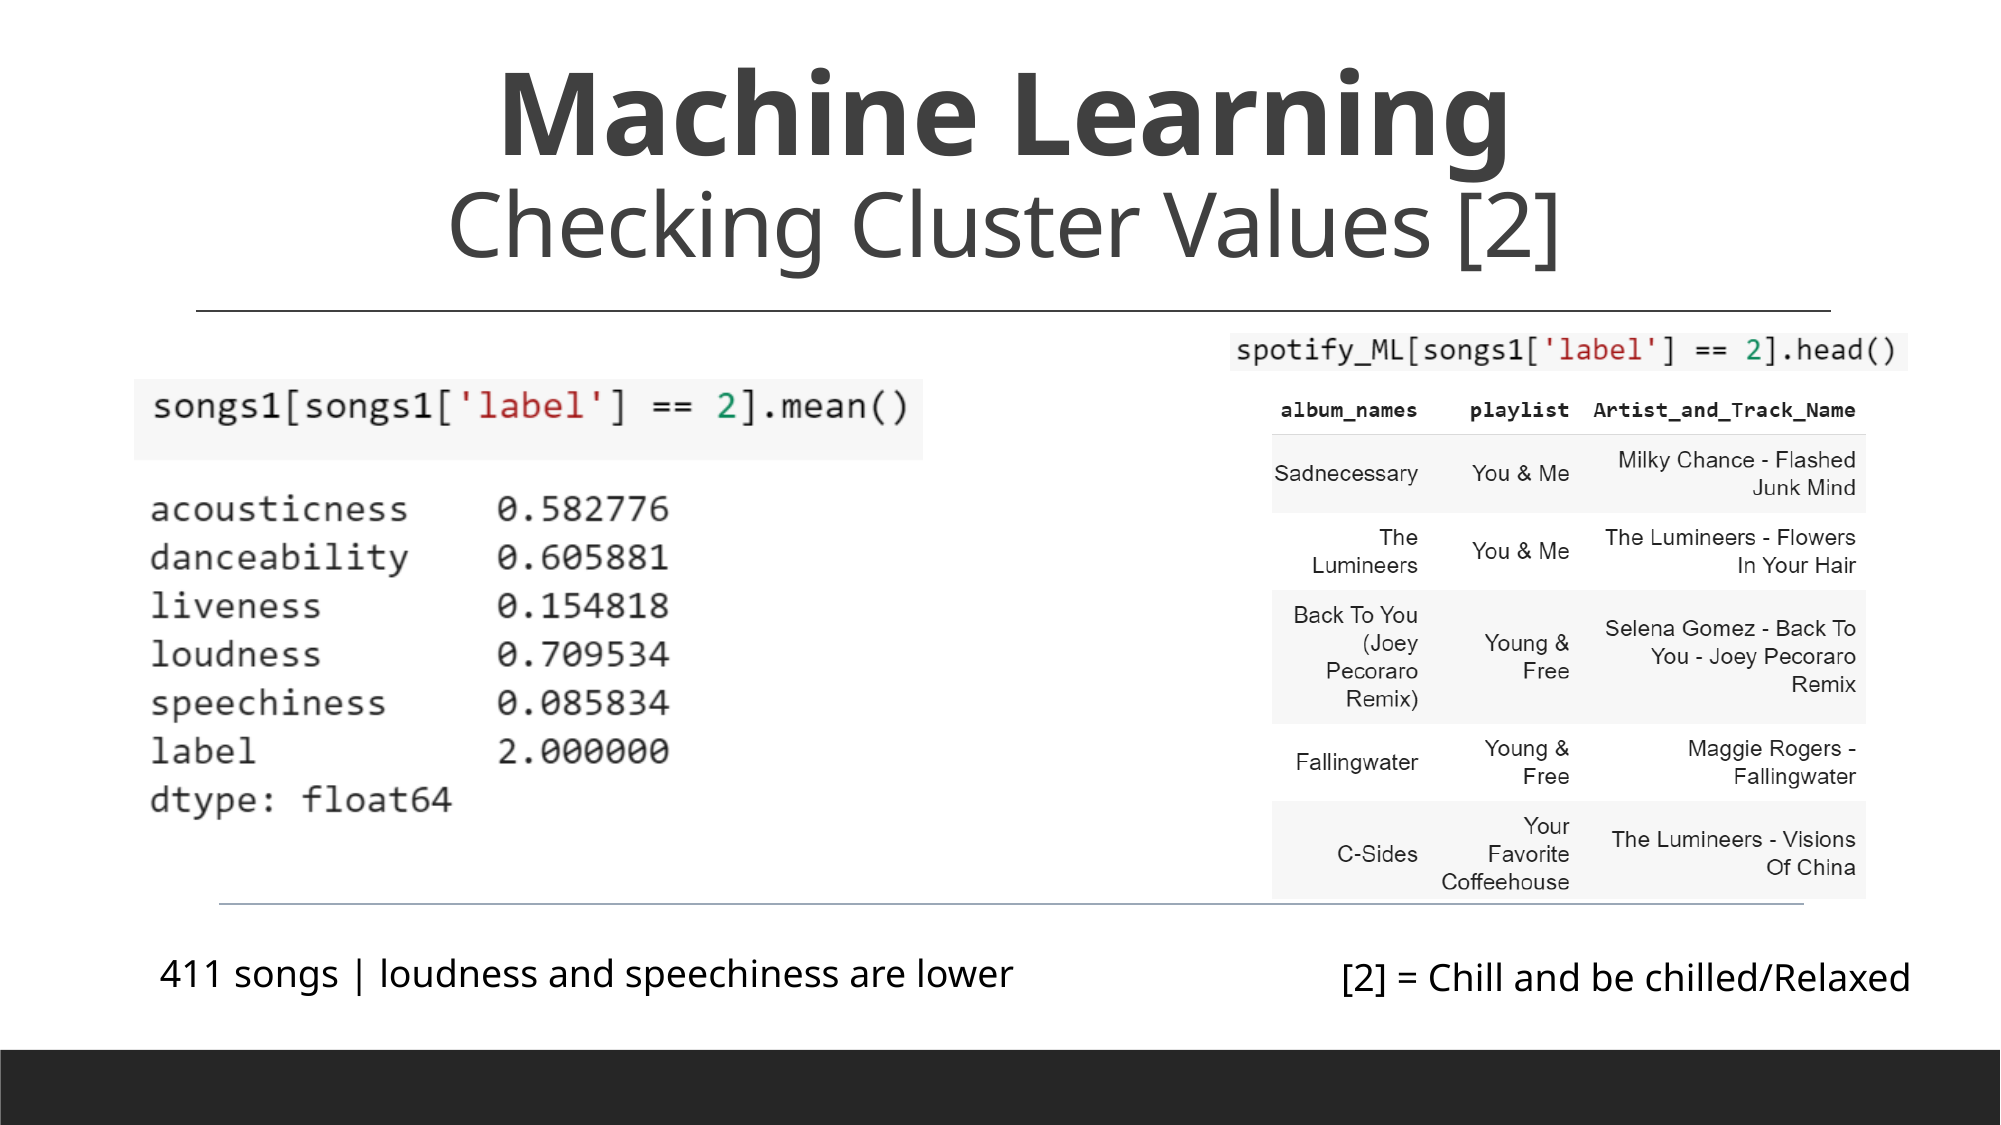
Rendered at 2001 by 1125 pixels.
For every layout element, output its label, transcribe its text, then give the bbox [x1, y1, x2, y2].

title Machine Learning Checking Cluster Values [2] [180, 47, 1830, 285]
picture [1272, 393, 1866, 899]
text_box [2] = Chill and be chilled/Relaxed [1326, 946, 1928, 1006]
picture [134, 378, 923, 832]
text_box 411 songs | loudness and speechiness are lower [145, 942, 1030, 1003]
picture [1230, 333, 1908, 371]
